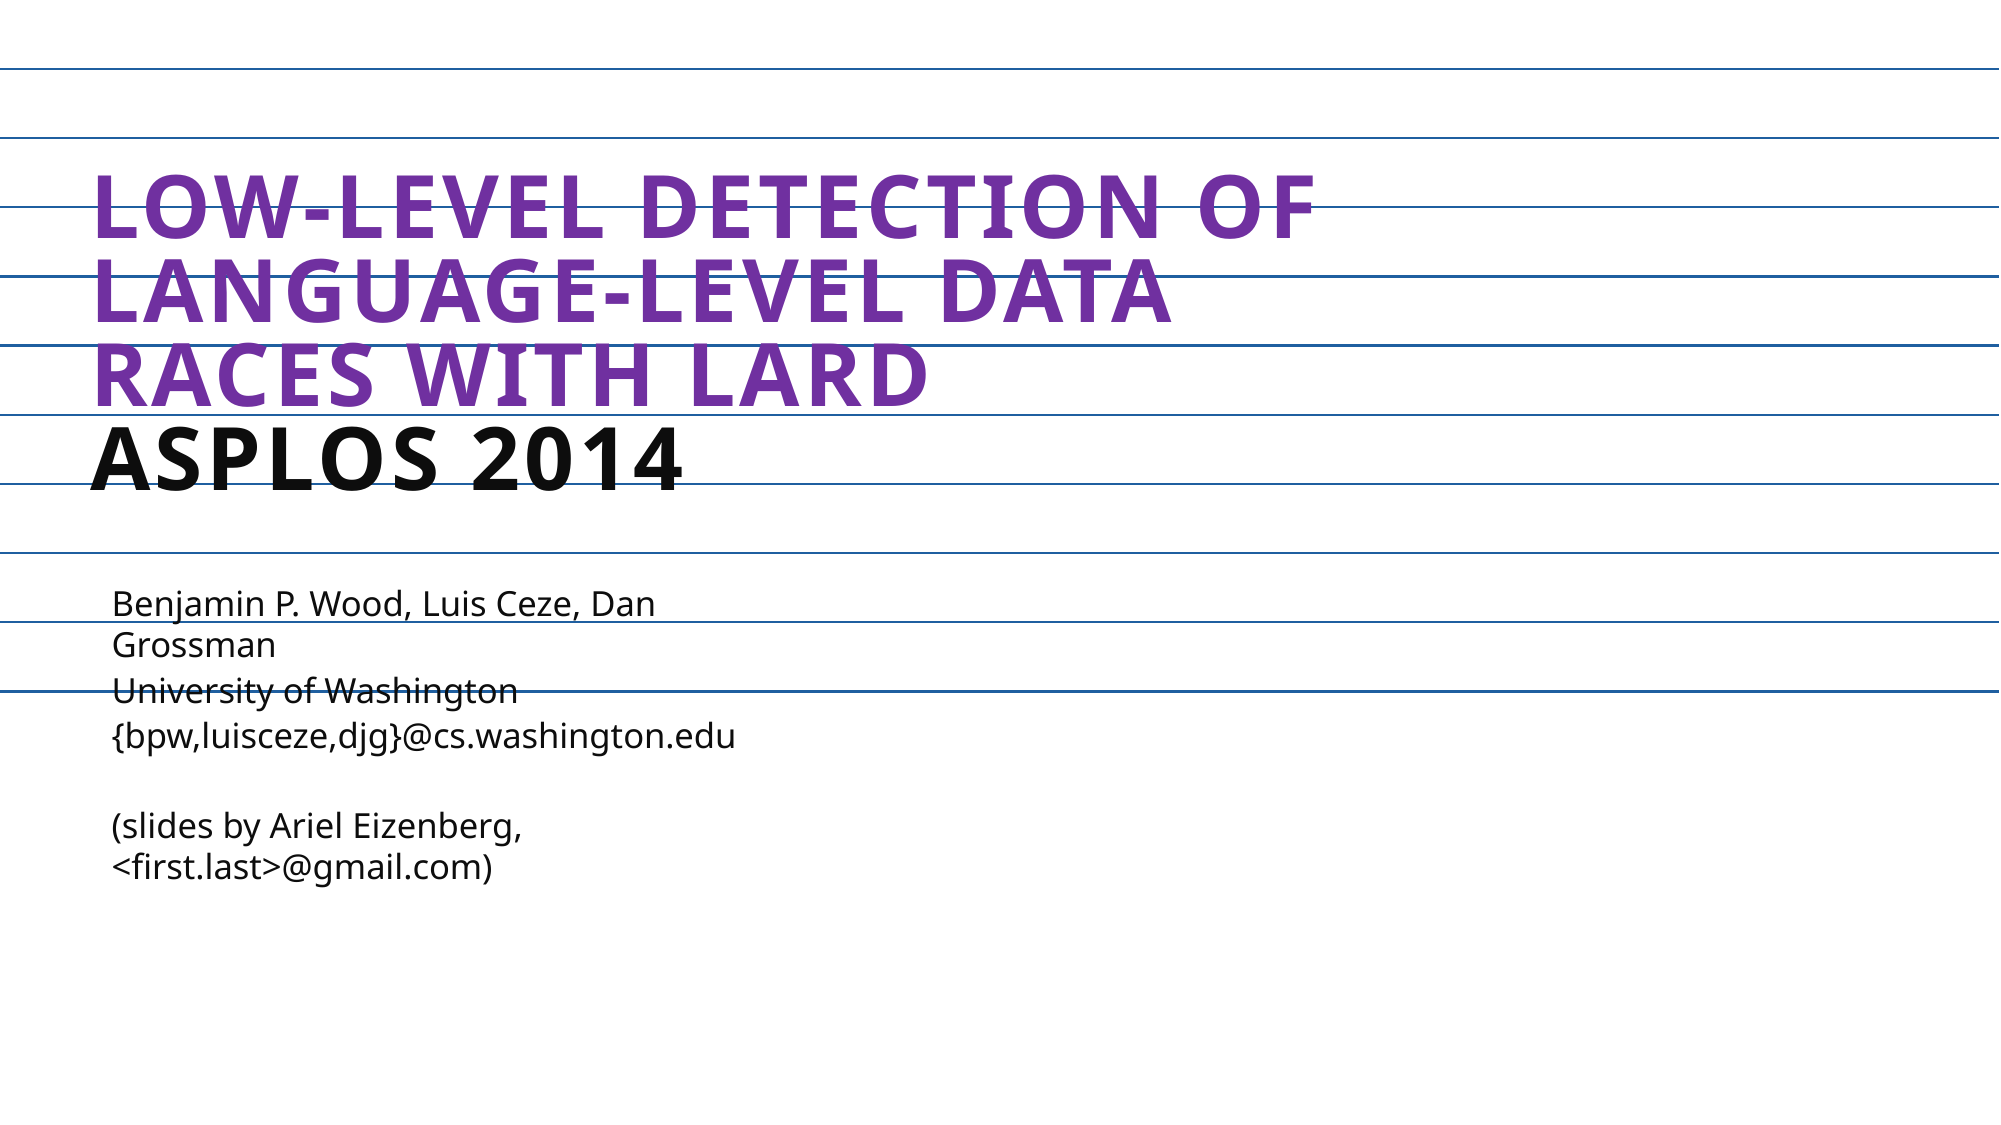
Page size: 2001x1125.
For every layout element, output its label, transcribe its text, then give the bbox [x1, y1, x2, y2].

title Low-level detection of language-level data races with LARD ASPLOS 2014 [75, 160, 1350, 518]
subtitle Benjamin P. Wood, Luis Ceze, Dan Grossman University of Washington {bpw,luisceze,djg}@cs.washington.edu (slides by Ariel Eizenberg, <first.last>@gmail.com) [96, 571, 792, 898]
